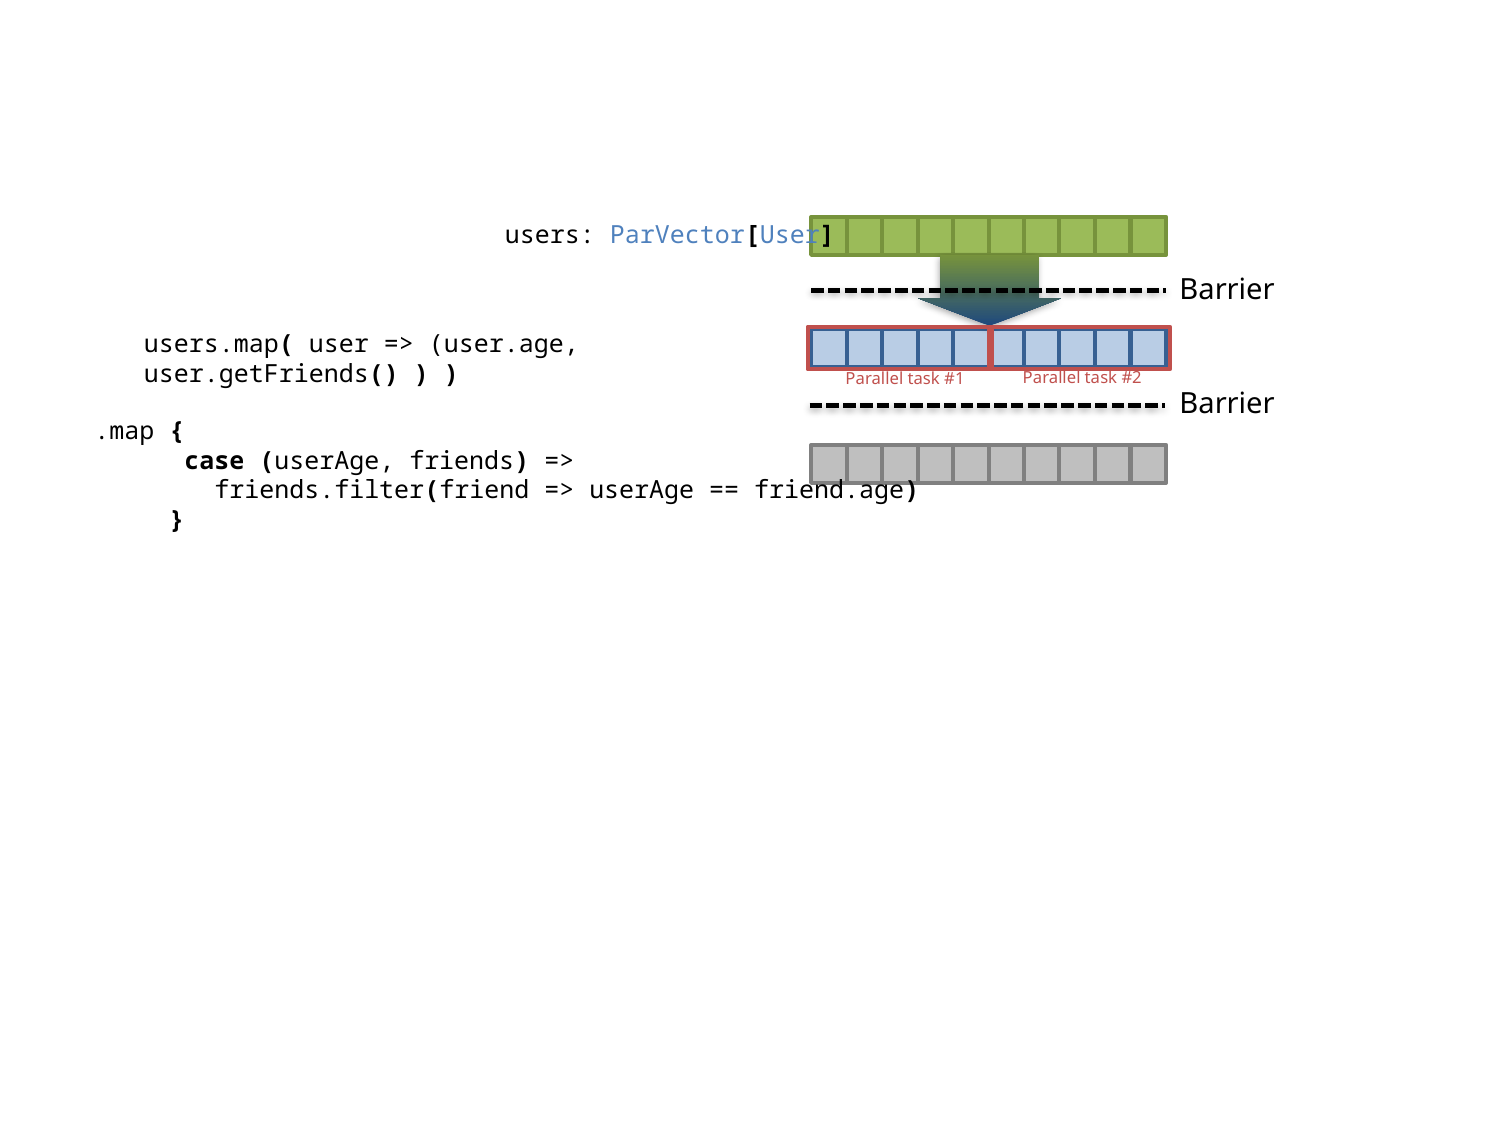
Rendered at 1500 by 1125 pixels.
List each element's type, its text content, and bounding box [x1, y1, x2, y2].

text_box [1093, 443, 1128, 485]
text_box [987, 325, 1172, 371]
text_box [1057, 443, 1093, 485]
text_box [820, 325, 987, 371]
text_box Barrier [1164, 262, 1329, 313]
text_box [1128, 443, 1168, 485]
text_box [1093, 215, 1128, 257]
text_box [845, 215, 884, 257]
text_box [920, 300, 1059, 325]
text_box [1022, 215, 1061, 257]
text_box [951, 215, 991, 253]
text_box Parallel task #1 [822, 360, 988, 396]
text_box [1061, 215, 1093, 257]
text_box [884, 215, 916, 257]
text_box Parallel task #2 [1000, 359, 1165, 395]
text_box [1128, 215, 1168, 257]
text_box .map { case (userAge, friends) => friends.filter(friend => userAge == friend.age) } [64, 406, 1033, 542]
text_box users: ParVector[User] [490, 210, 855, 256]
text_box [991, 215, 1022, 253]
text_box [916, 215, 951, 257]
text_box users.map( user => (user.age, user.getFriends() ) ) [129, 319, 820, 395]
text_box [1033, 443, 1057, 485]
text_box [939, 254, 1040, 287]
text_box Barrier [1164, 377, 1329, 427]
